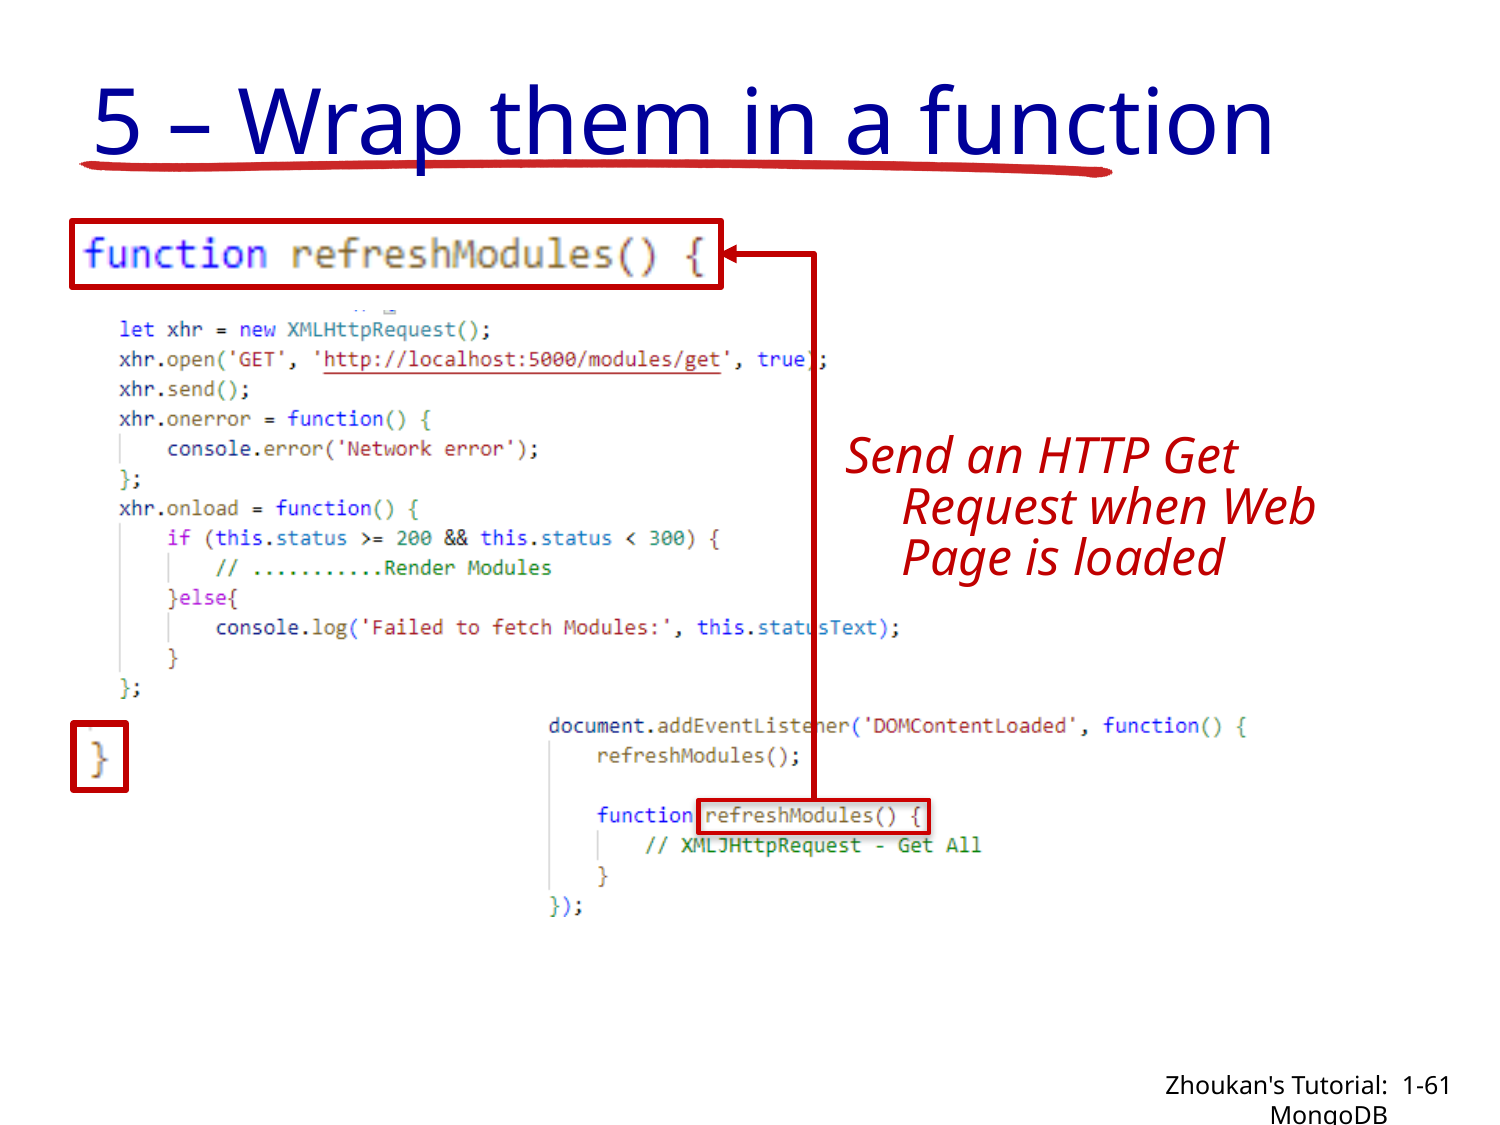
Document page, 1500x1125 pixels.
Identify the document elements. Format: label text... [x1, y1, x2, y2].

footer Zhoukan's Tutorial: MongoDB [1045, 1062, 1404, 1102]
text_box Send an HTTP Get Request when Web Page is loaded [918, 425, 1432, 584]
picture [76, 726, 124, 787]
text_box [492, 478, 1040, 576]
slide_number 1-61 [1387, 1062, 1478, 1107]
picture [533, 711, 1247, 917]
picture [74, 154, 1126, 184]
picture [99, 310, 915, 699]
title 5 – Wrap them in a function [76, 48, 1352, 187]
picture [74, 223, 719, 285]
